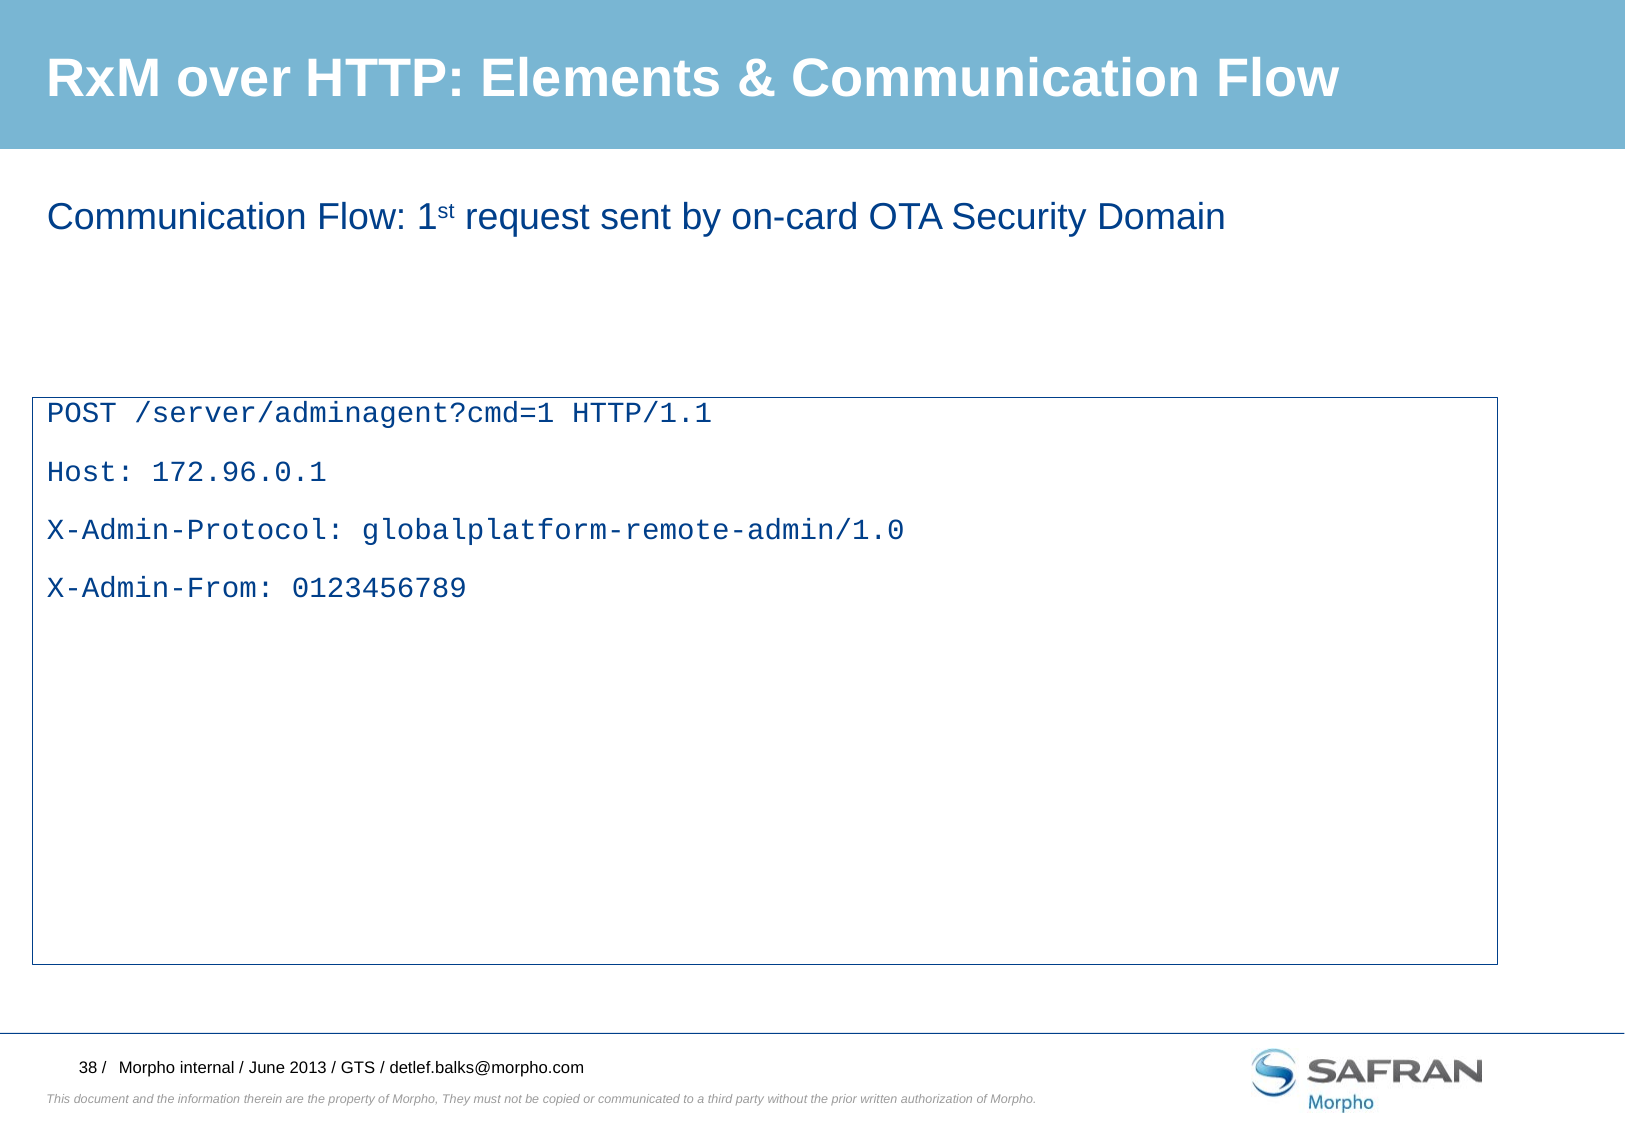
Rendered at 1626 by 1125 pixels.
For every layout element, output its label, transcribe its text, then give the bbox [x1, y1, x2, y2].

picture [1251, 1048, 1482, 1113]
list Communication Flow: 1st request sent by on-card OTA Security Domain POST /server/adminagent?cmd=1 HTTP/1.1 Host: 172.96.0.1 X-Admin-Protocol: globalplatform-remote-admin/1.0 X-Admin-From: 0123456789 [31, 184, 1594, 1000]
footer Morpho internal / June 2013 / GTS / detlef.balks@morpho.com [118, 1049, 1147, 1085]
title RxM over HTTP: Elements & Communication Flow [31, 0, 1594, 150]
text_box [32, 397, 1498, 965]
